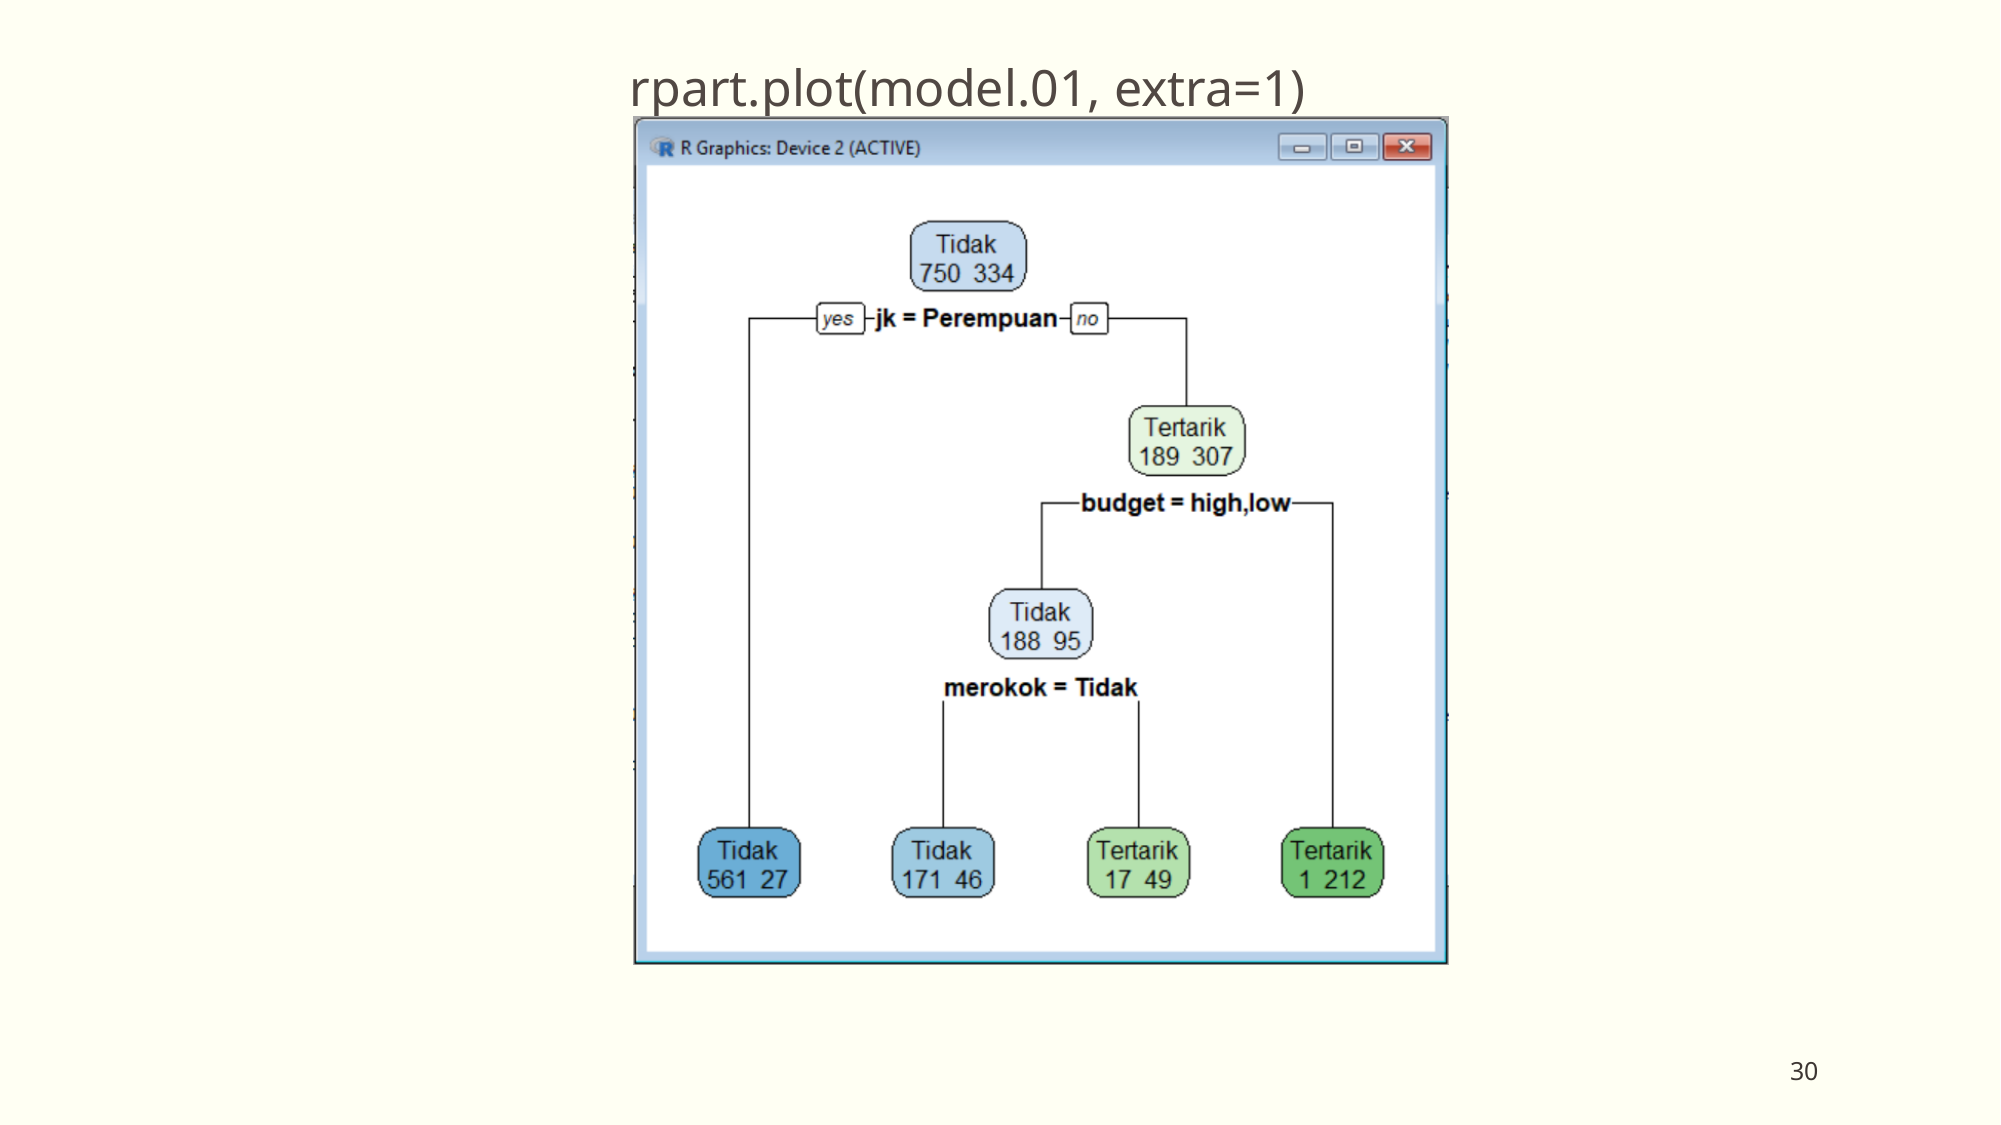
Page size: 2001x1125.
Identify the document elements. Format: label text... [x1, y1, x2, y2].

picture [633, 116, 1449, 966]
text_box rpart.plot(model.01, extra=1) [614, 49, 1321, 124]
slide_number 30 [1518, 1042, 1819, 1103]
